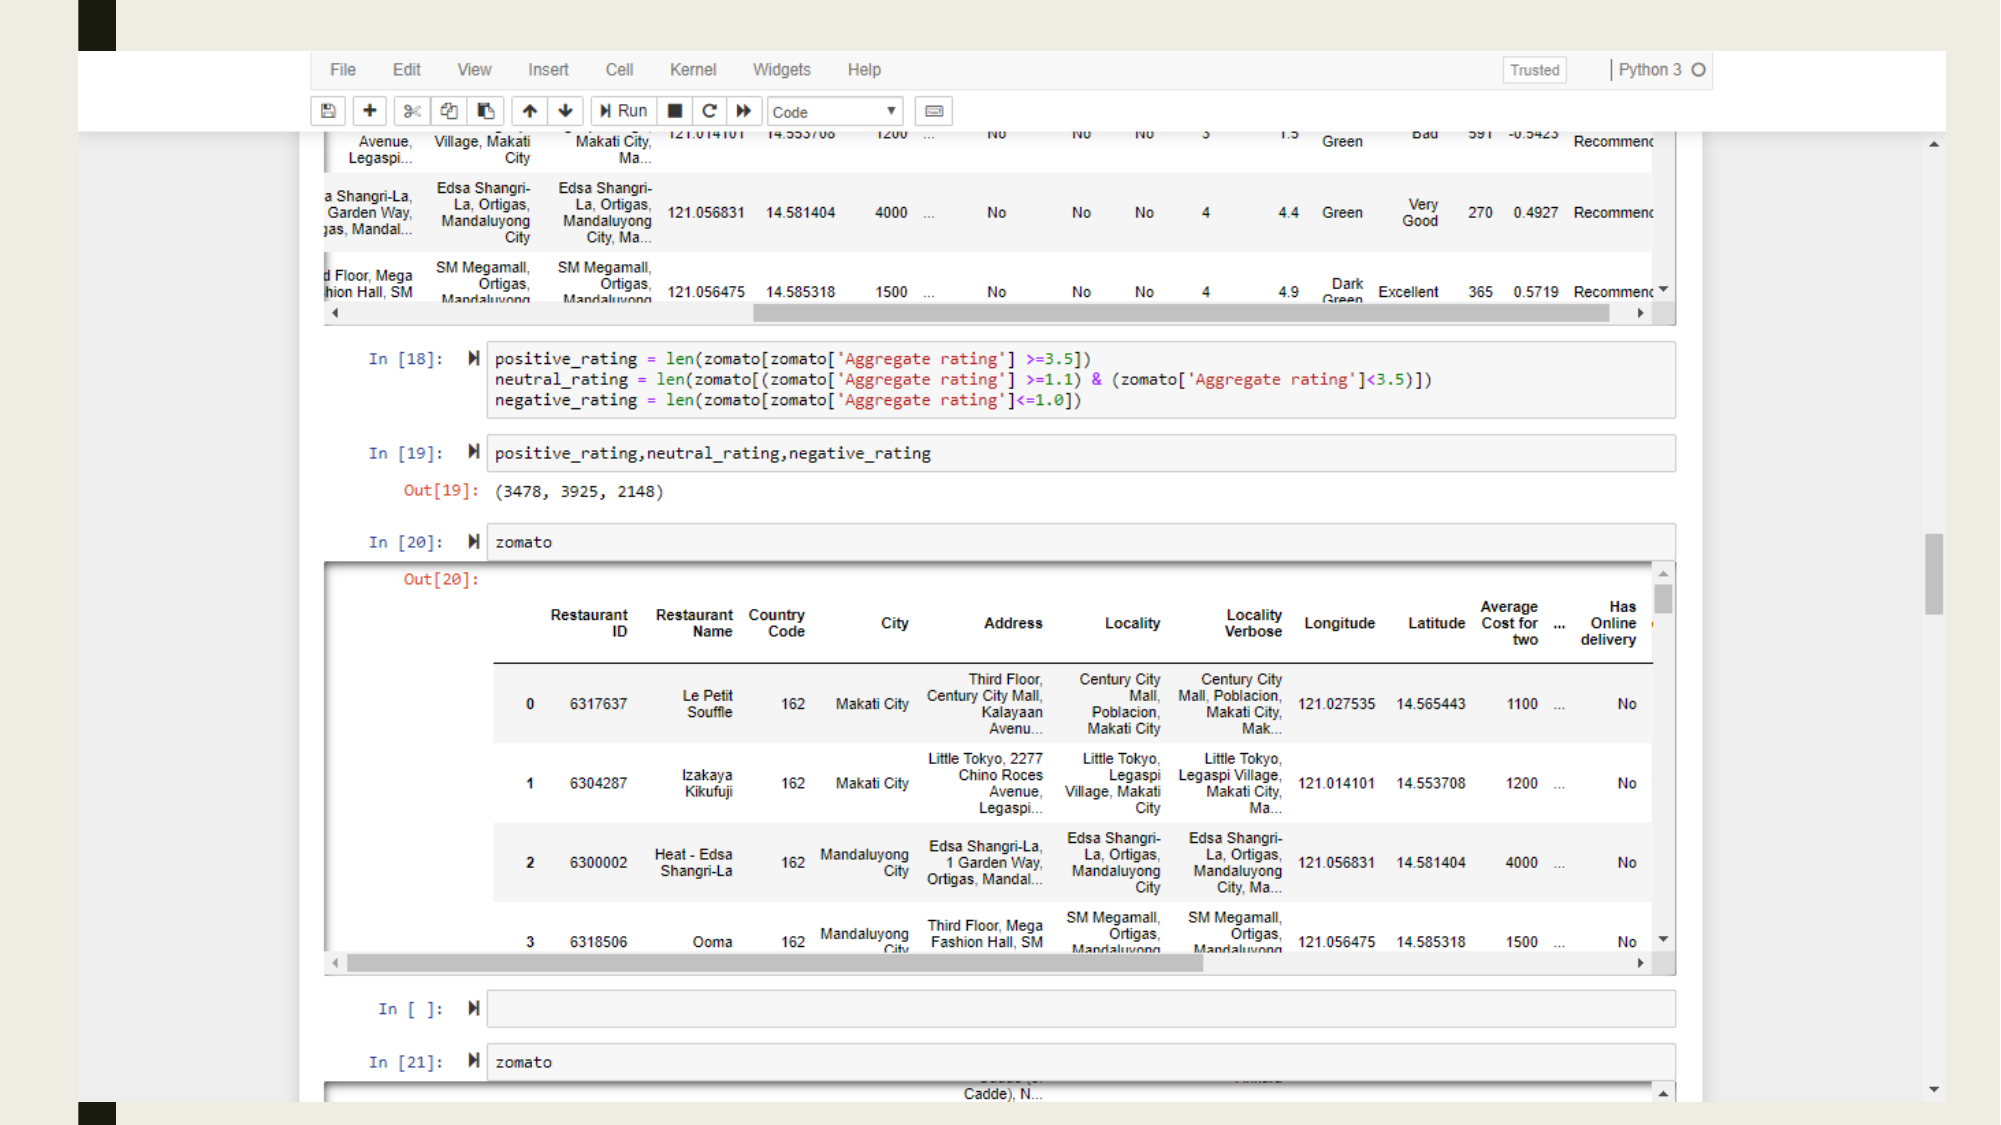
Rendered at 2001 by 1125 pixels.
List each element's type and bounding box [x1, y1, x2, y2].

picture [78, 51, 1946, 1102]
